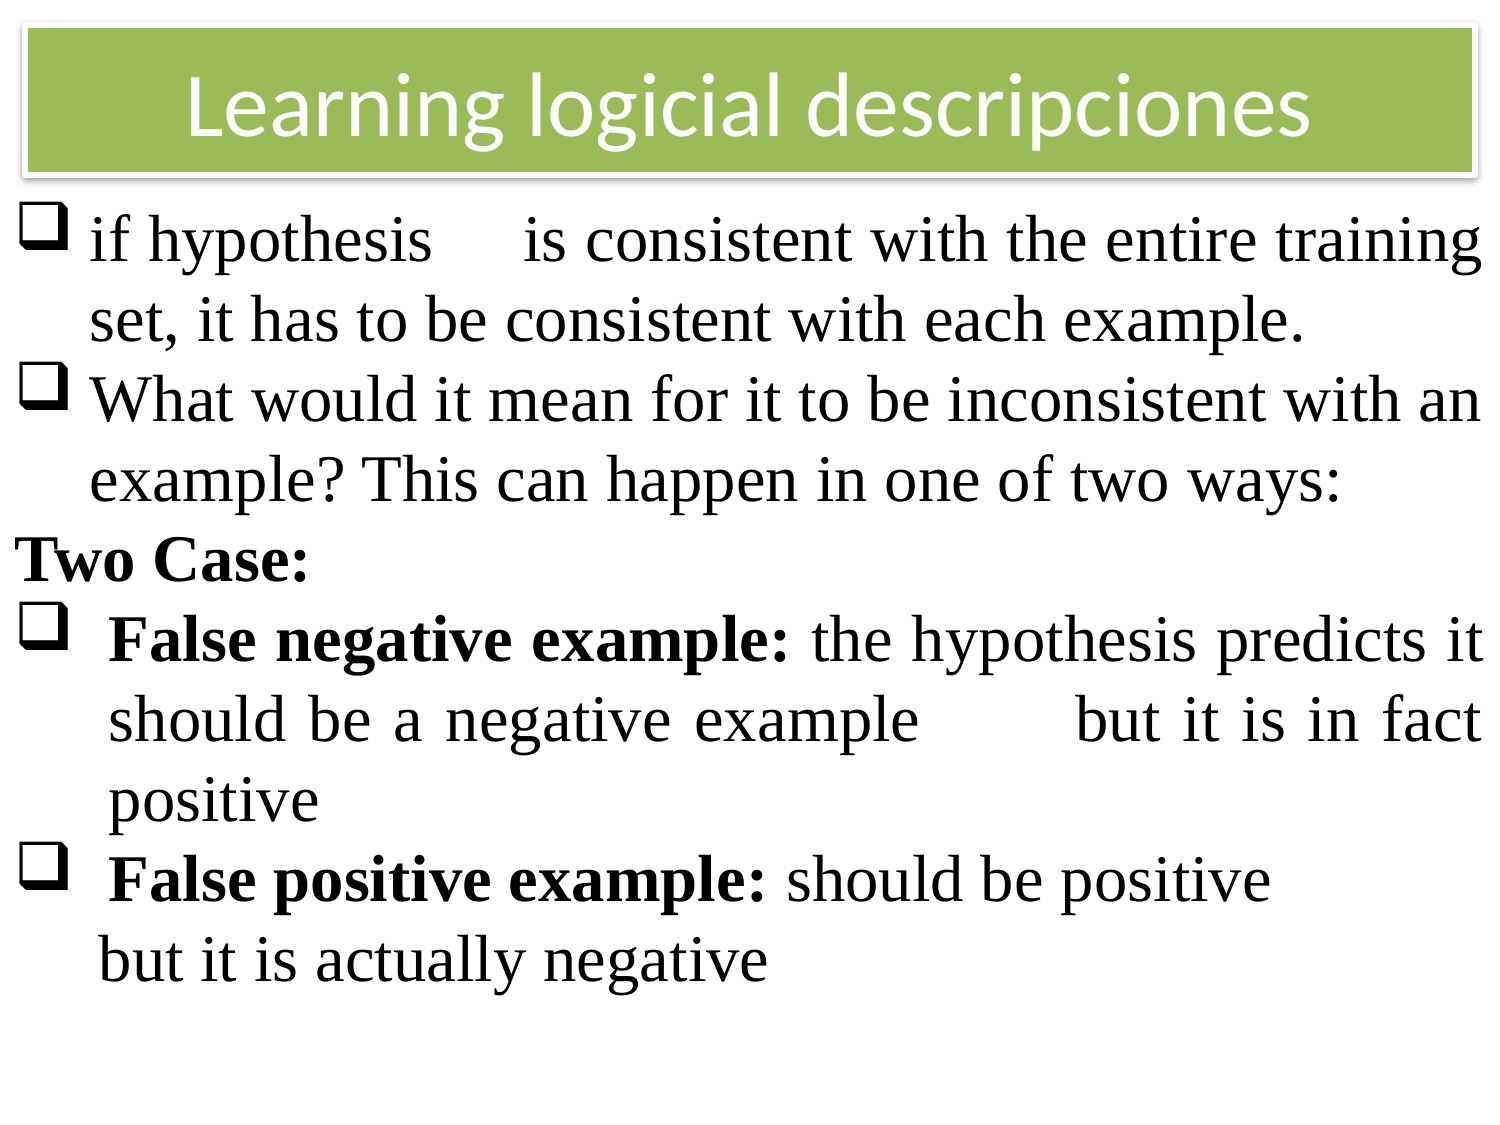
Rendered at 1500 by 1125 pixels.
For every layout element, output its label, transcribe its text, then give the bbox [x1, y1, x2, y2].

title Learning logicial descripciones [22, 22, 1478, 178]
